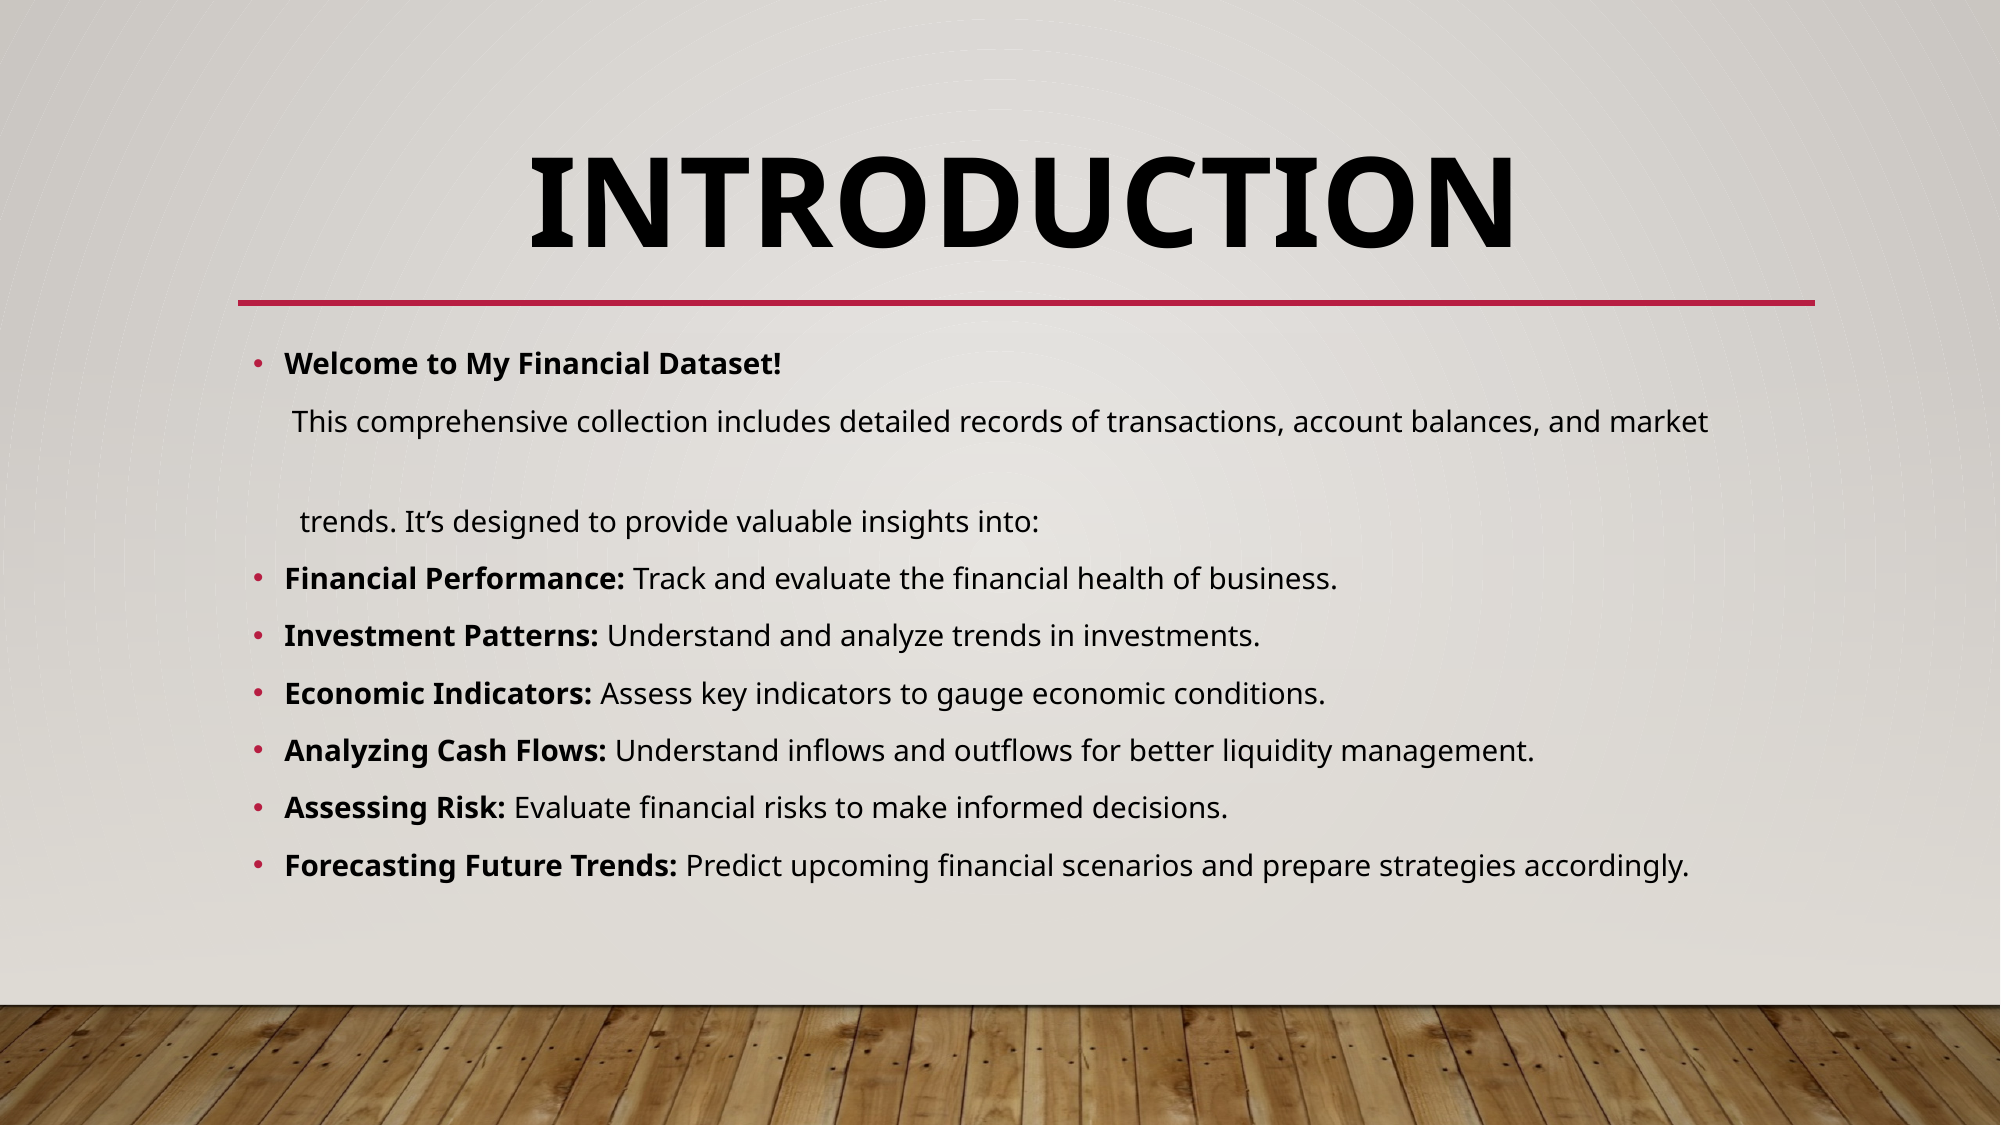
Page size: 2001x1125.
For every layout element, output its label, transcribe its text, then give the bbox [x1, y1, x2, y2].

picture [0, 1005, 2000, 1125]
list Welcome to My Financial Dataset! This comprehensive collection includes detailed records of transactions, account balances, and market trends. It’s designed to provide valuable insights into: Financial Performance: Track and evaluate the financial health of business. Investment Patterns: Understand and analyze trends in investments. Economic Indicators: Assess key indicators to gauge economic conditions. Analyzing Cash Flows: Understand inflows and outflows for better liquidity management. Assessing Risk: Evaluate financial risks to make informed decisions. Forecasting Future Trends: Predict upcoming financial scenarios and prepare strategies accordingly. [238, 330, 1814, 897]
title INTRODUCTION [238, 131, 1814, 305]
